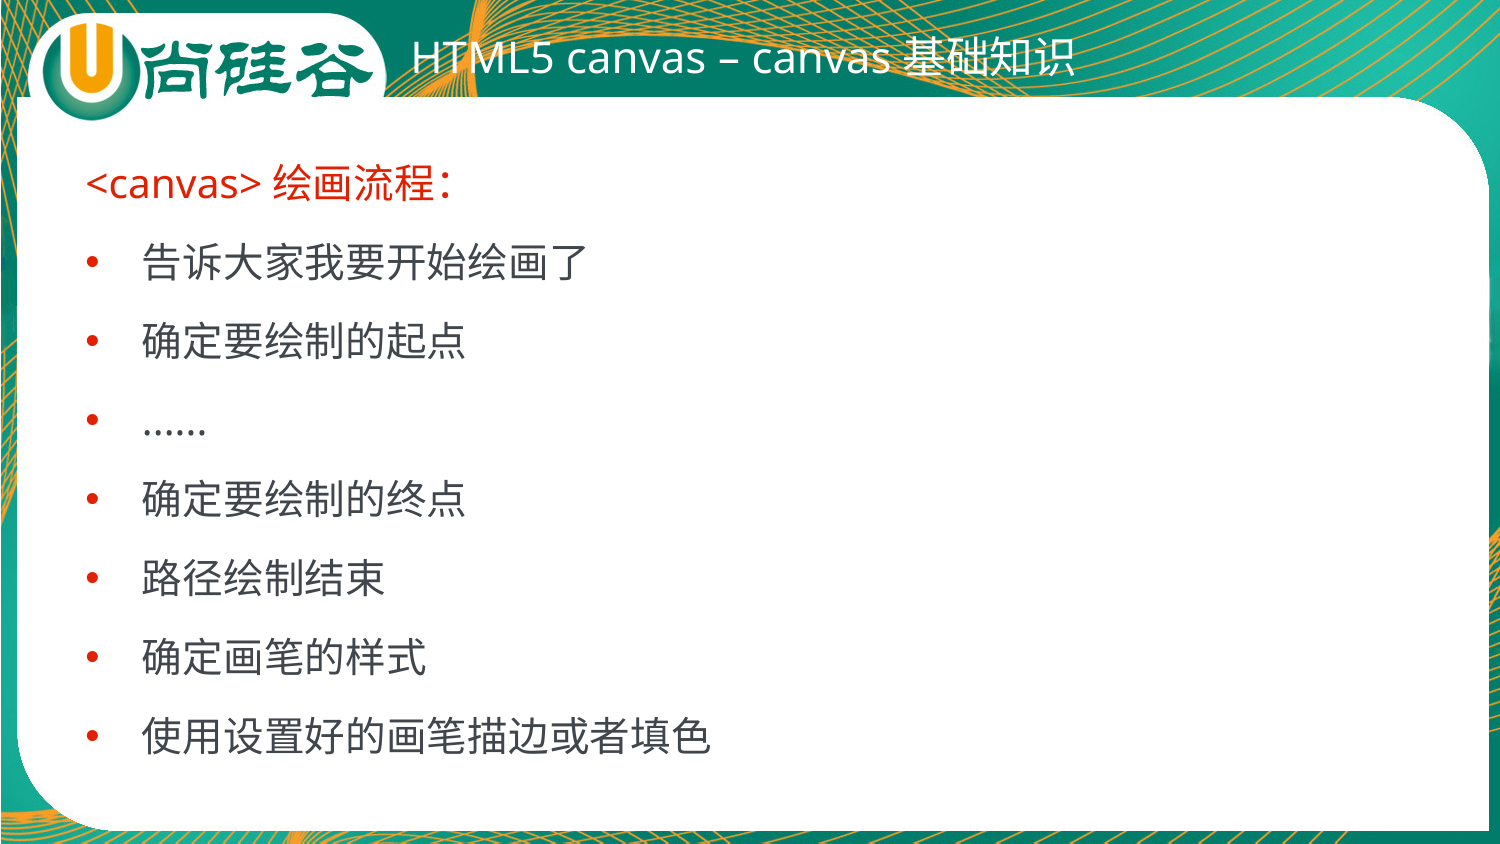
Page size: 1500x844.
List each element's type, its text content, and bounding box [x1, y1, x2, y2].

picture [0, 0, 1500, 844]
list <canvas>绘画流程： 告诉大家我要开始绘画了 确定要绘制的起点 ...... 确定要绘制的终点 路径绘制结束 确定画笔的样式 使用设置好的画笔描边或者填色 [70, 135, 1430, 788]
title HTML5 canvas – canvas基础知识 [395, 19, 1400, 94]
